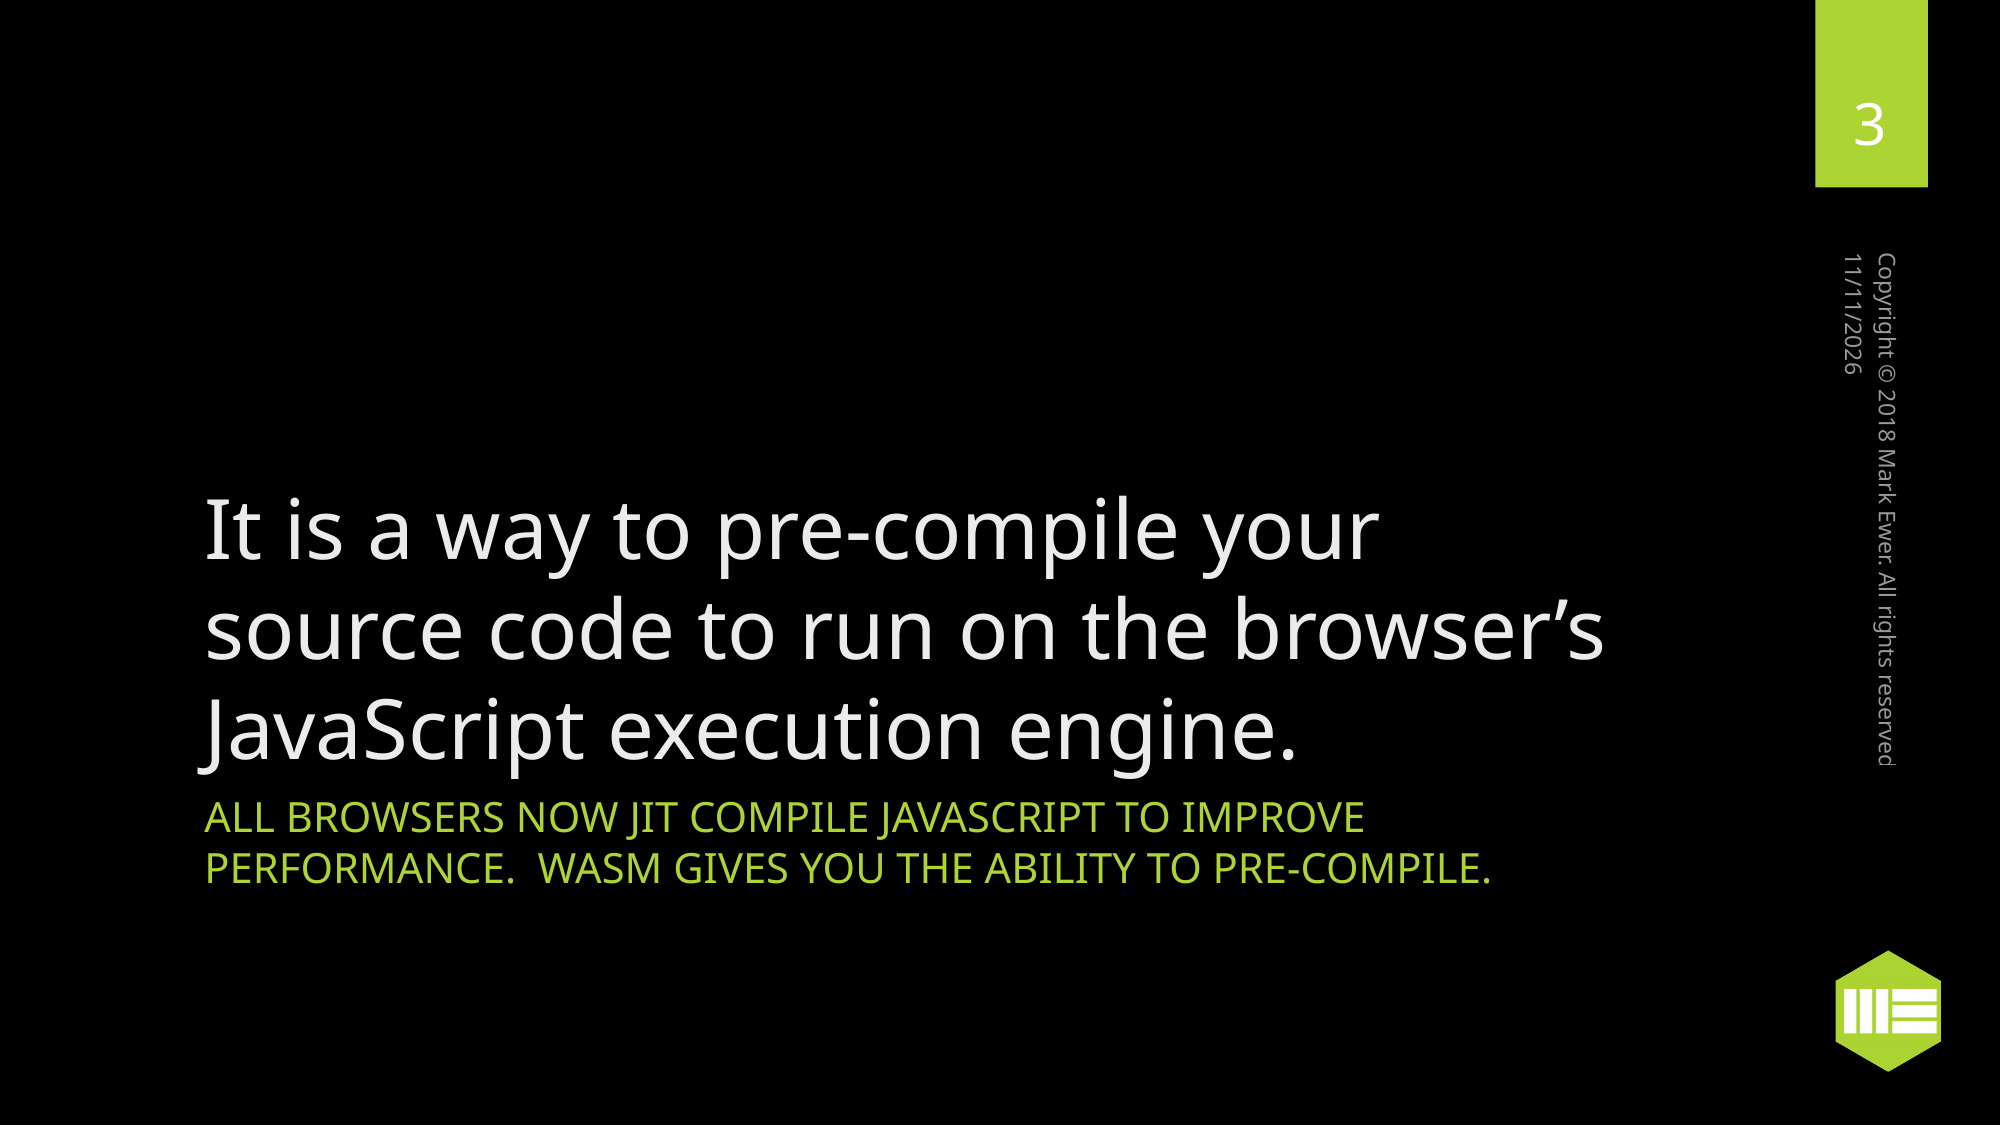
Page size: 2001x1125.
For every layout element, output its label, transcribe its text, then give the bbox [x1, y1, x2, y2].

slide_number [1825, 237, 1863, 400]
footer Copyright © 2018 Mark Ewer. All rights reserved [1863, 237, 1914, 871]
picture [1827, 950, 1949, 1072]
slide_number 3 [1801, 48, 1939, 175]
title It is a way to pre-compile your source code to run on the browser’s JavaScript execution engine. [189, 469, 1638, 783]
list All browsers now jit compile javascript to improve performance. Wasm gives you the ability to pre-compile. [189, 783, 1638, 925]
